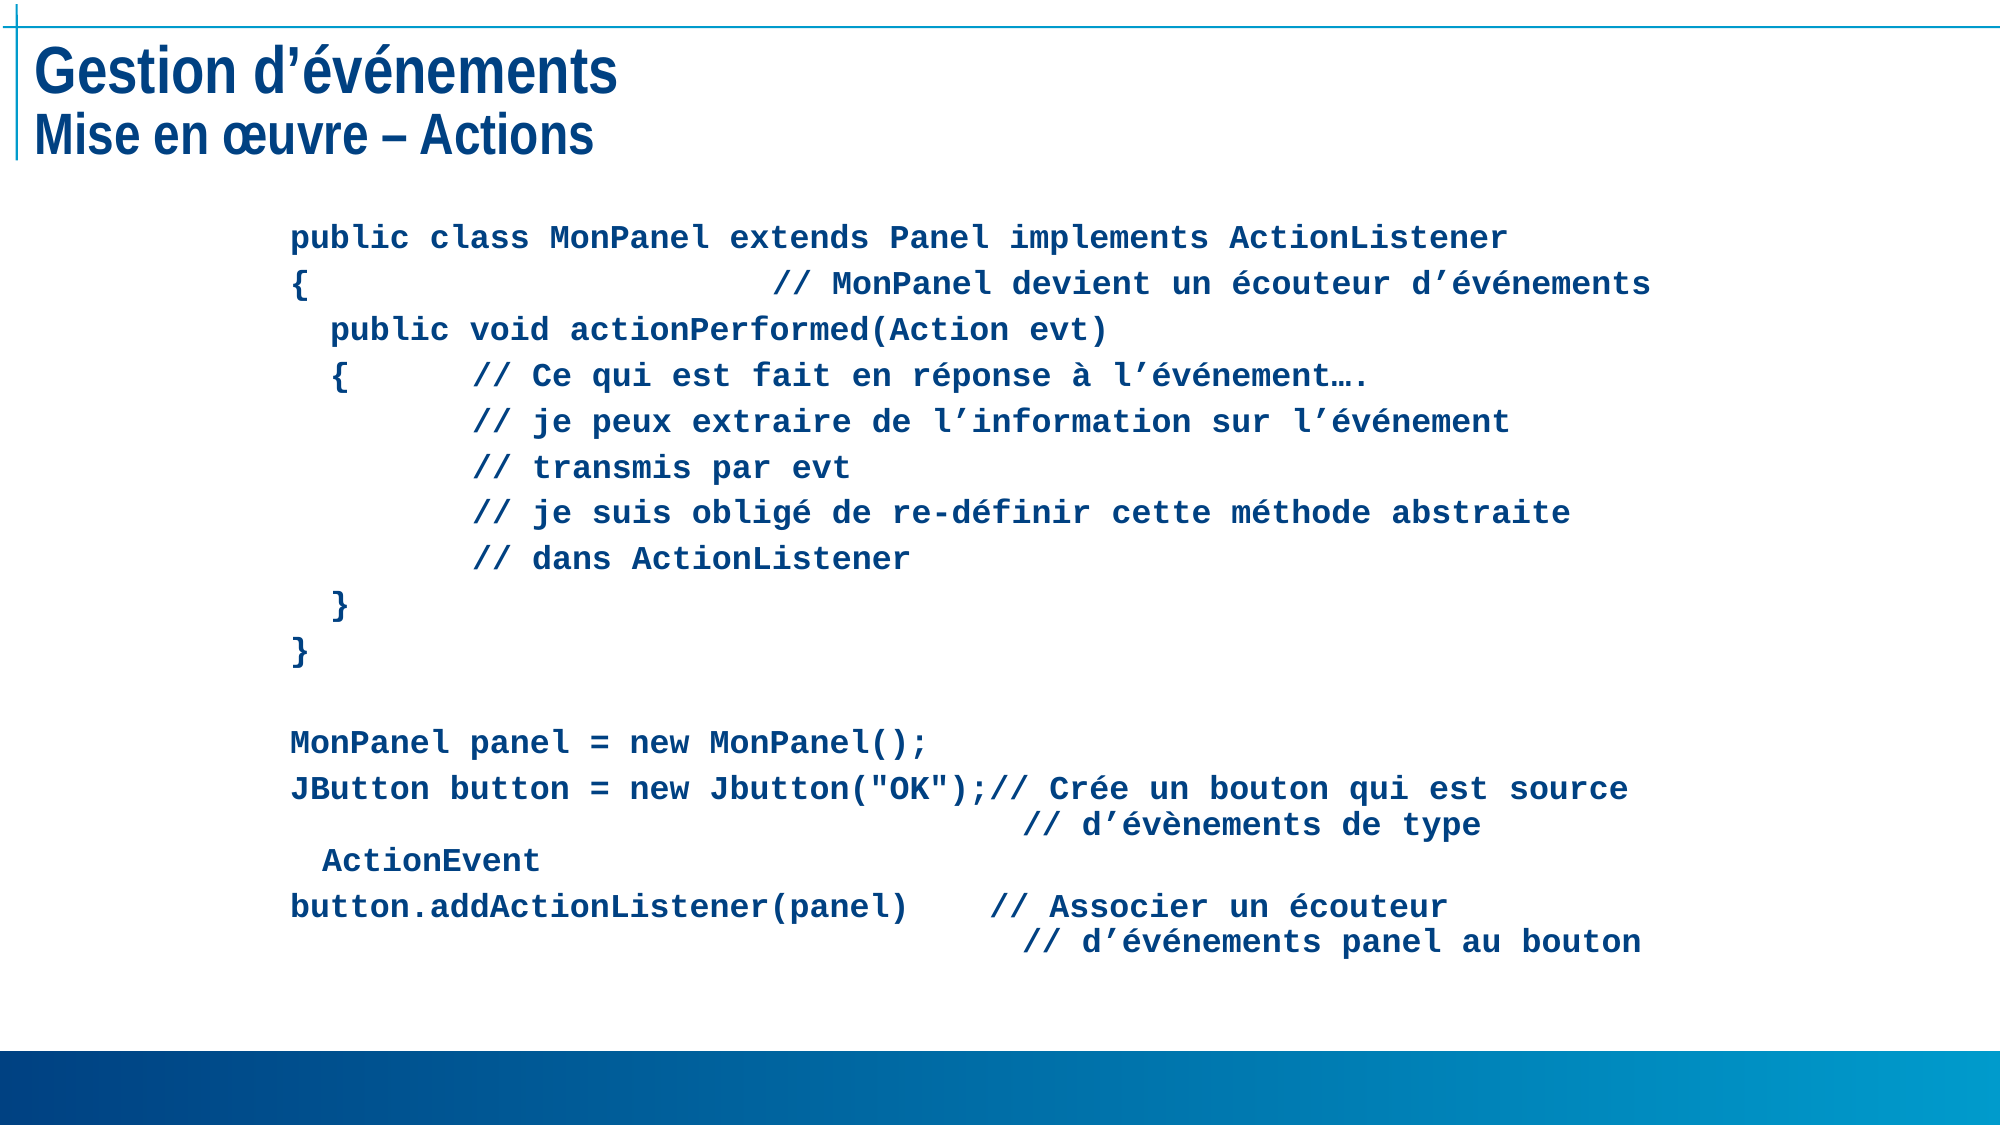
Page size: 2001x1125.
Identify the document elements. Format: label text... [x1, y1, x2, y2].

title Gestion d’événements Mise en œuvre – Actions [19, 33, 1987, 185]
list public class MonPanel extends Panel implements ActionListener { // MonPanel devient un écouteur d’événements public void actionPerformed(Action evt) { // Ce qui est fait en réponse à l’événement…. // je peux extraire de l’information sur l’événement // transmis par evt // je suis obligé de re-définir cette méthode abstraite // dans ActionListener } } MonPanel panel = new MonPanel(); JButton button = new Jbutton("OK");// Crée un bouton qui est source // d’évènements de type ActionEvent button.addActionListener(panel) // Associer un écouteur // d’événements panel au bouton [275, 212, 1725, 1022]
picture [933, 1051, 943, 1125]
